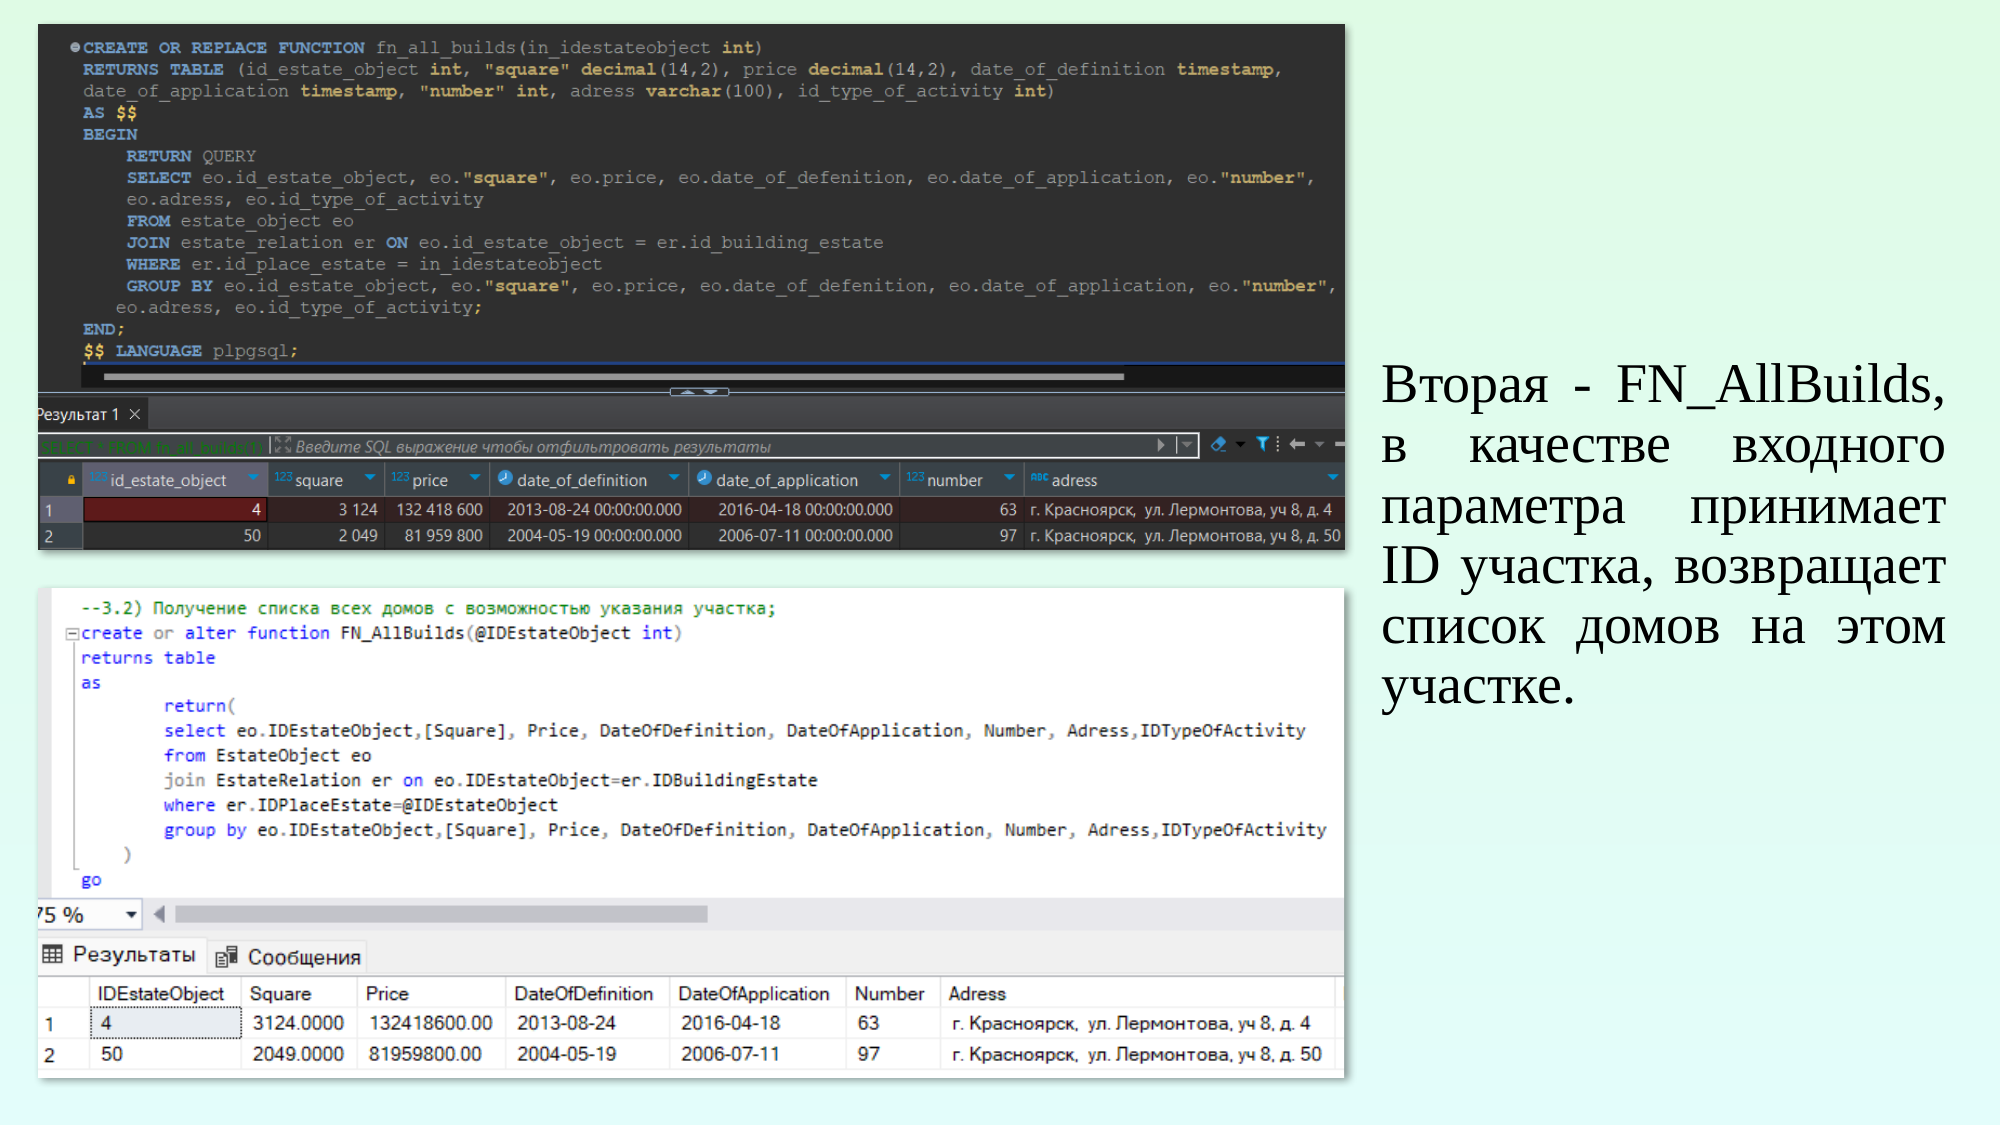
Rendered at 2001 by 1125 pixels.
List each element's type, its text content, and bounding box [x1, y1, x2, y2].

picture [38, 24, 1345, 550]
list Вторая - FN_AllBuilds, в качестве входного параметра принимает ID участка, возвращает список домов на этом участке. [1366, 346, 1962, 778]
picture [38, 588, 1345, 1078]
